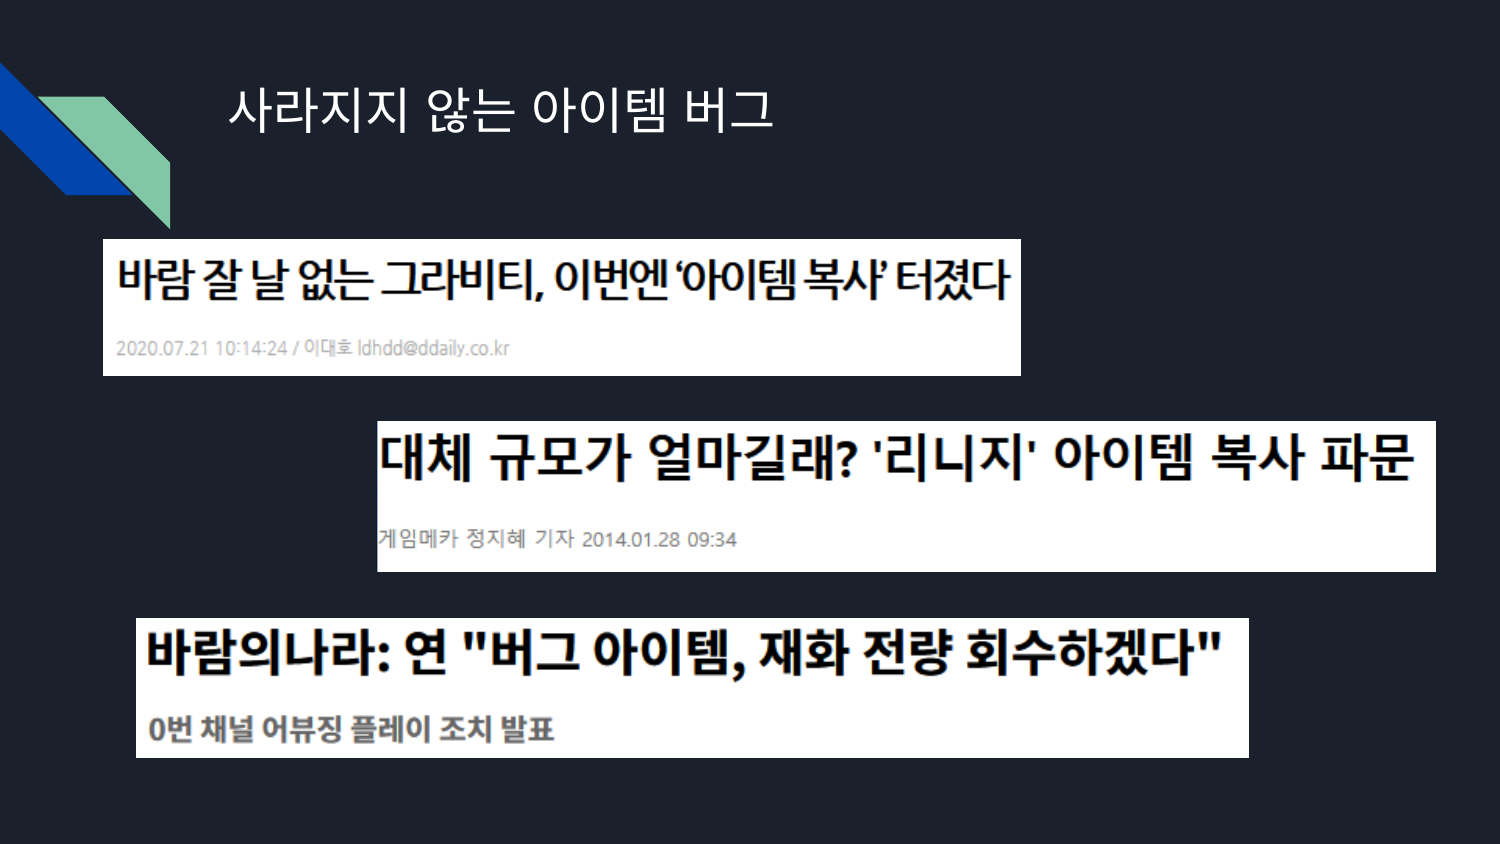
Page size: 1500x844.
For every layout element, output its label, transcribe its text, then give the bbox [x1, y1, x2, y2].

title 사라지지 않는 아이템 버그 [212, 64, 1368, 215]
picture [103, 239, 1021, 376]
picture [375, 421, 1436, 573]
picture [136, 617, 1250, 758]
